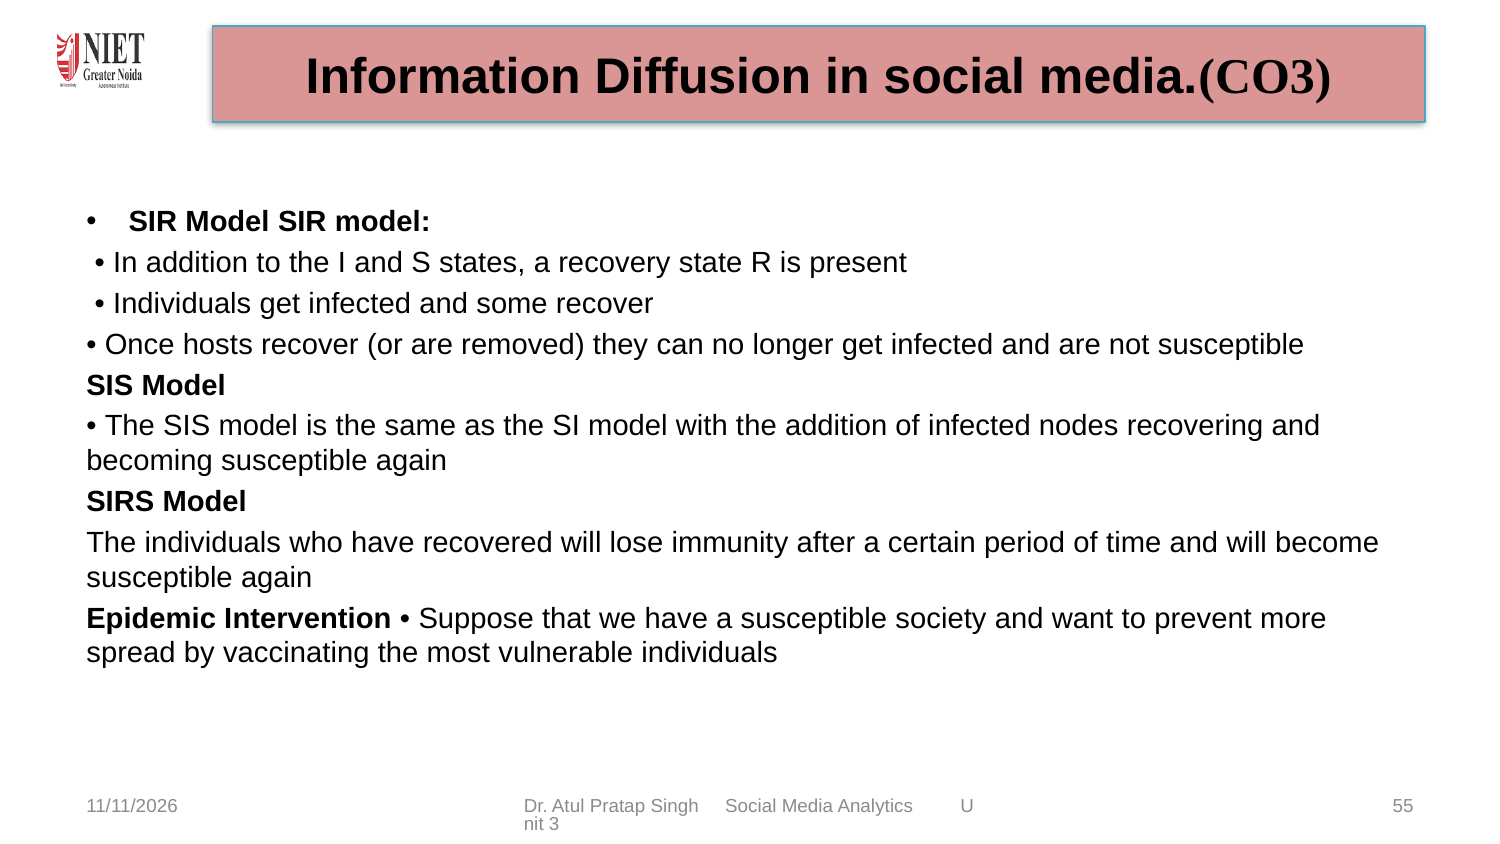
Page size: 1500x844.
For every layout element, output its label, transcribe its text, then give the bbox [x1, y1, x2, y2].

picture [37, 0, 163, 123]
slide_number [75, 782, 425, 827]
list SIR Model SIR model: • In addition to the I and S states, a recovery state R is present • Individuals get infected and some recover • Once hosts recover (or are removed) they can no longer get infected and are not susceptible SIS Model • The SIS model is the same as the SI model with the addition of infected nodes recovering and becoming susceptible again SIRS Model The individuals who have recovered will lose immunity after a certain period of time and will become susceptible again Epidemic Intervention • Suppose that we have a susceptible society and want to prevent more spread by vaccinating the most vulnerable individuals [75, 196, 1425, 754]
title Information Diffusion in social media.(CO3) [212, 25, 1426, 123]
slide_number 55 [1074, 782, 1425, 827]
footer Dr. Atul Pratap Singh Social Media Analytics Unit 3 [512, 782, 988, 827]
